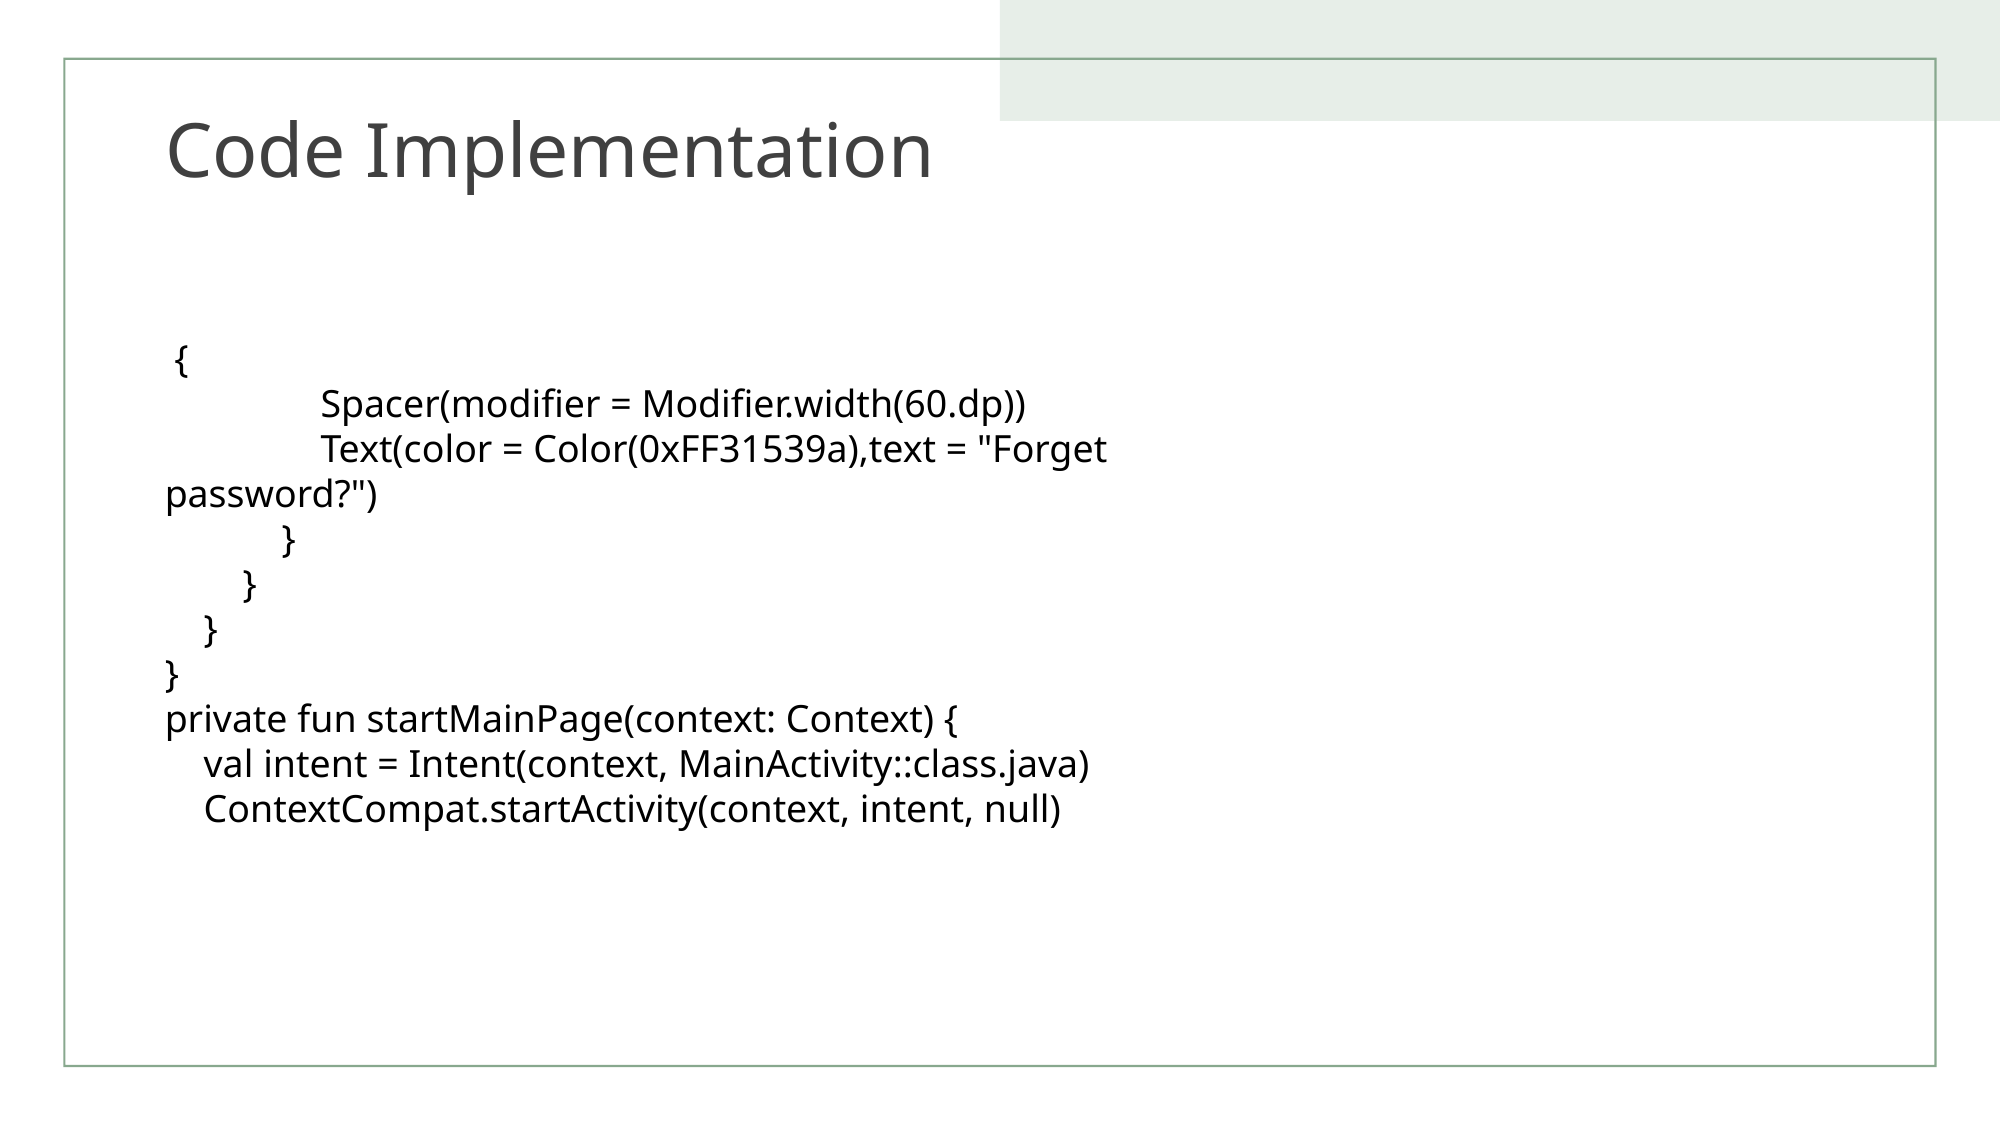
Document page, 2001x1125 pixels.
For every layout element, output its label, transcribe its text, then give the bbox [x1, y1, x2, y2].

title Code Implementation [150, 87, 958, 219]
text_box { Spacer(modifier = Modifier.width(60.dp)) Text(color = Color(0xFF31539a),text = "Forget password?") } } } } private fun startMainPage(context: Context) { val intent = Intent(context, MainActivity::class.java) ContextCompat.startActivity(context, intent, null) [149, 327, 1294, 838]
